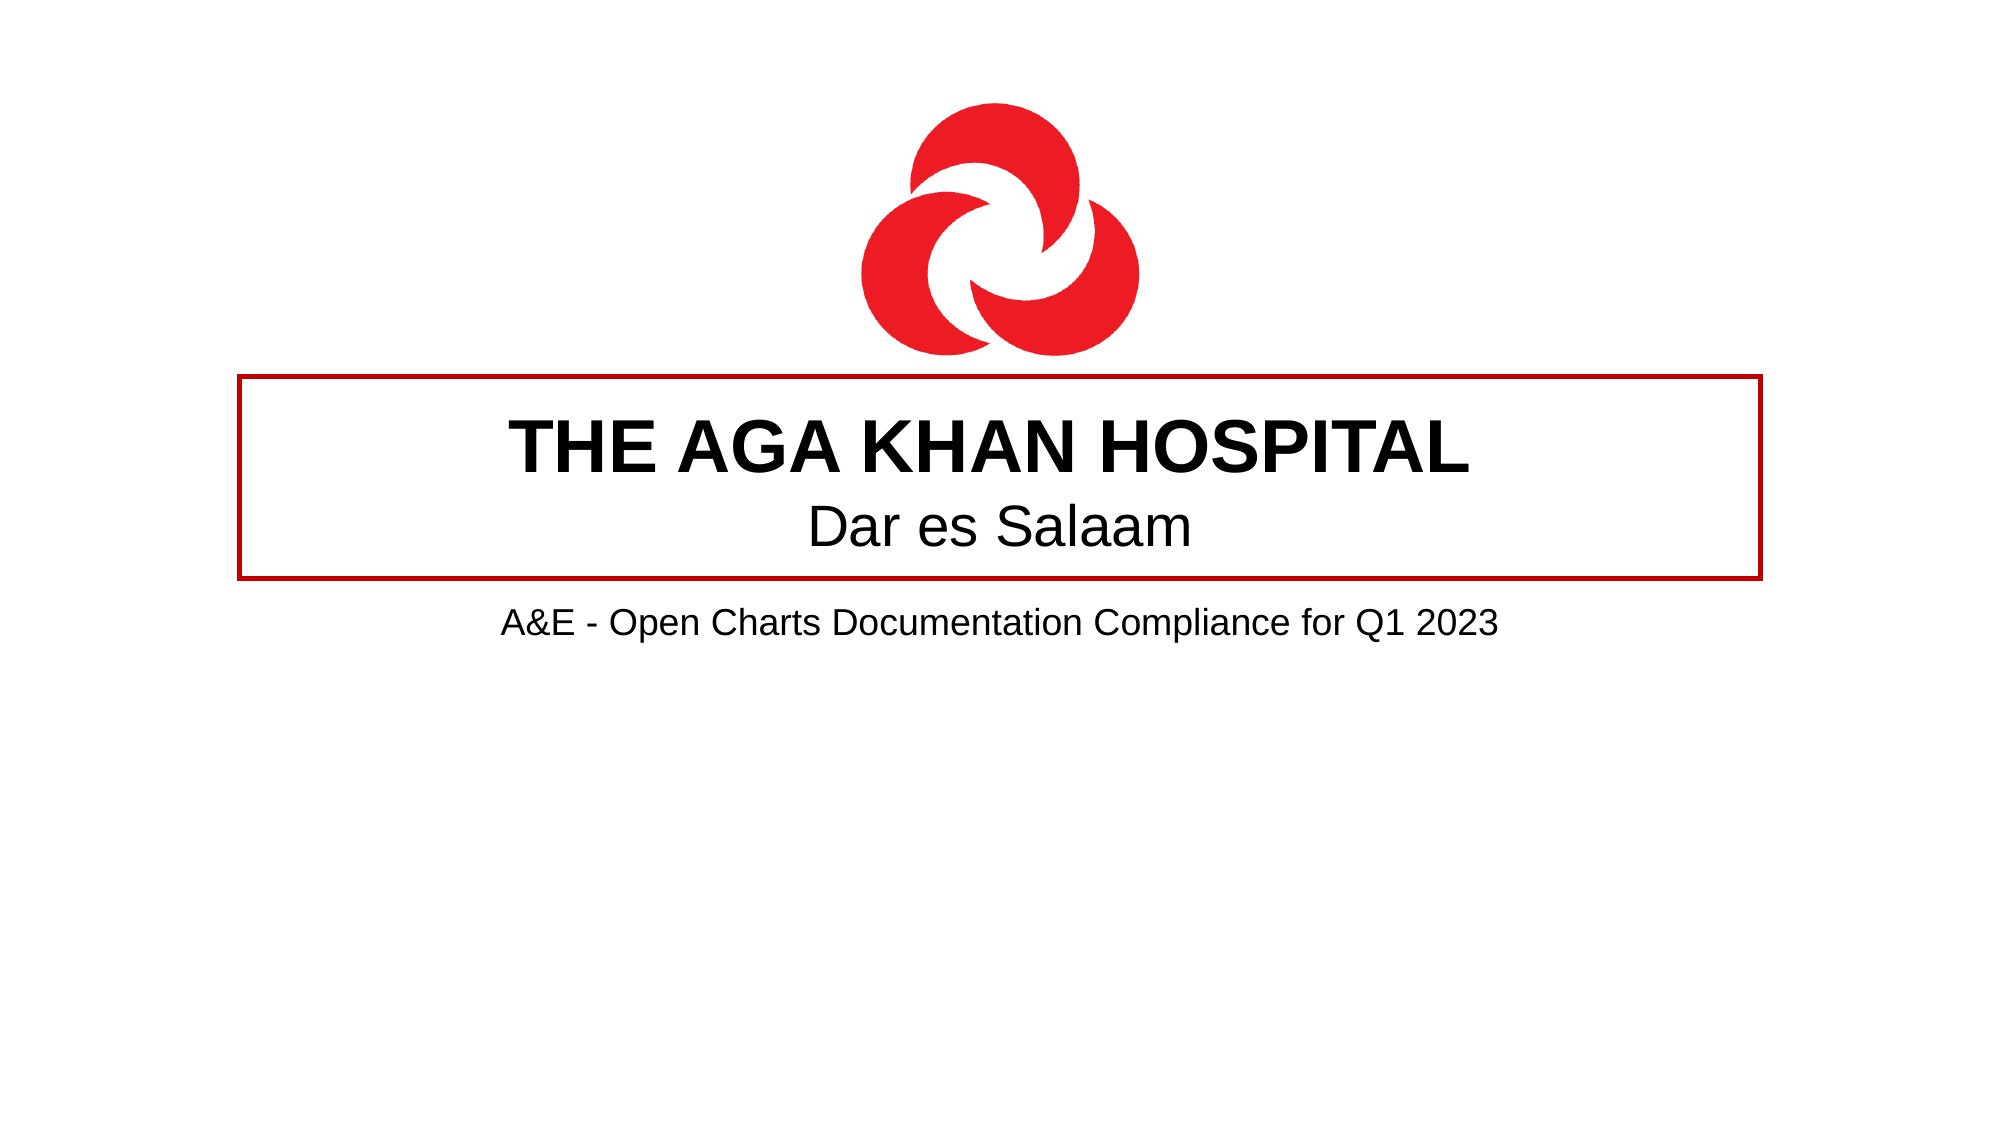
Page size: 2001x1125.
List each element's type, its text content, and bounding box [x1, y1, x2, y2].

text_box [239, 80, 1761, 579]
subtitle A&E - Open Charts Documentation Compliance for Q1 2023 [249, 590, 1750, 863]
